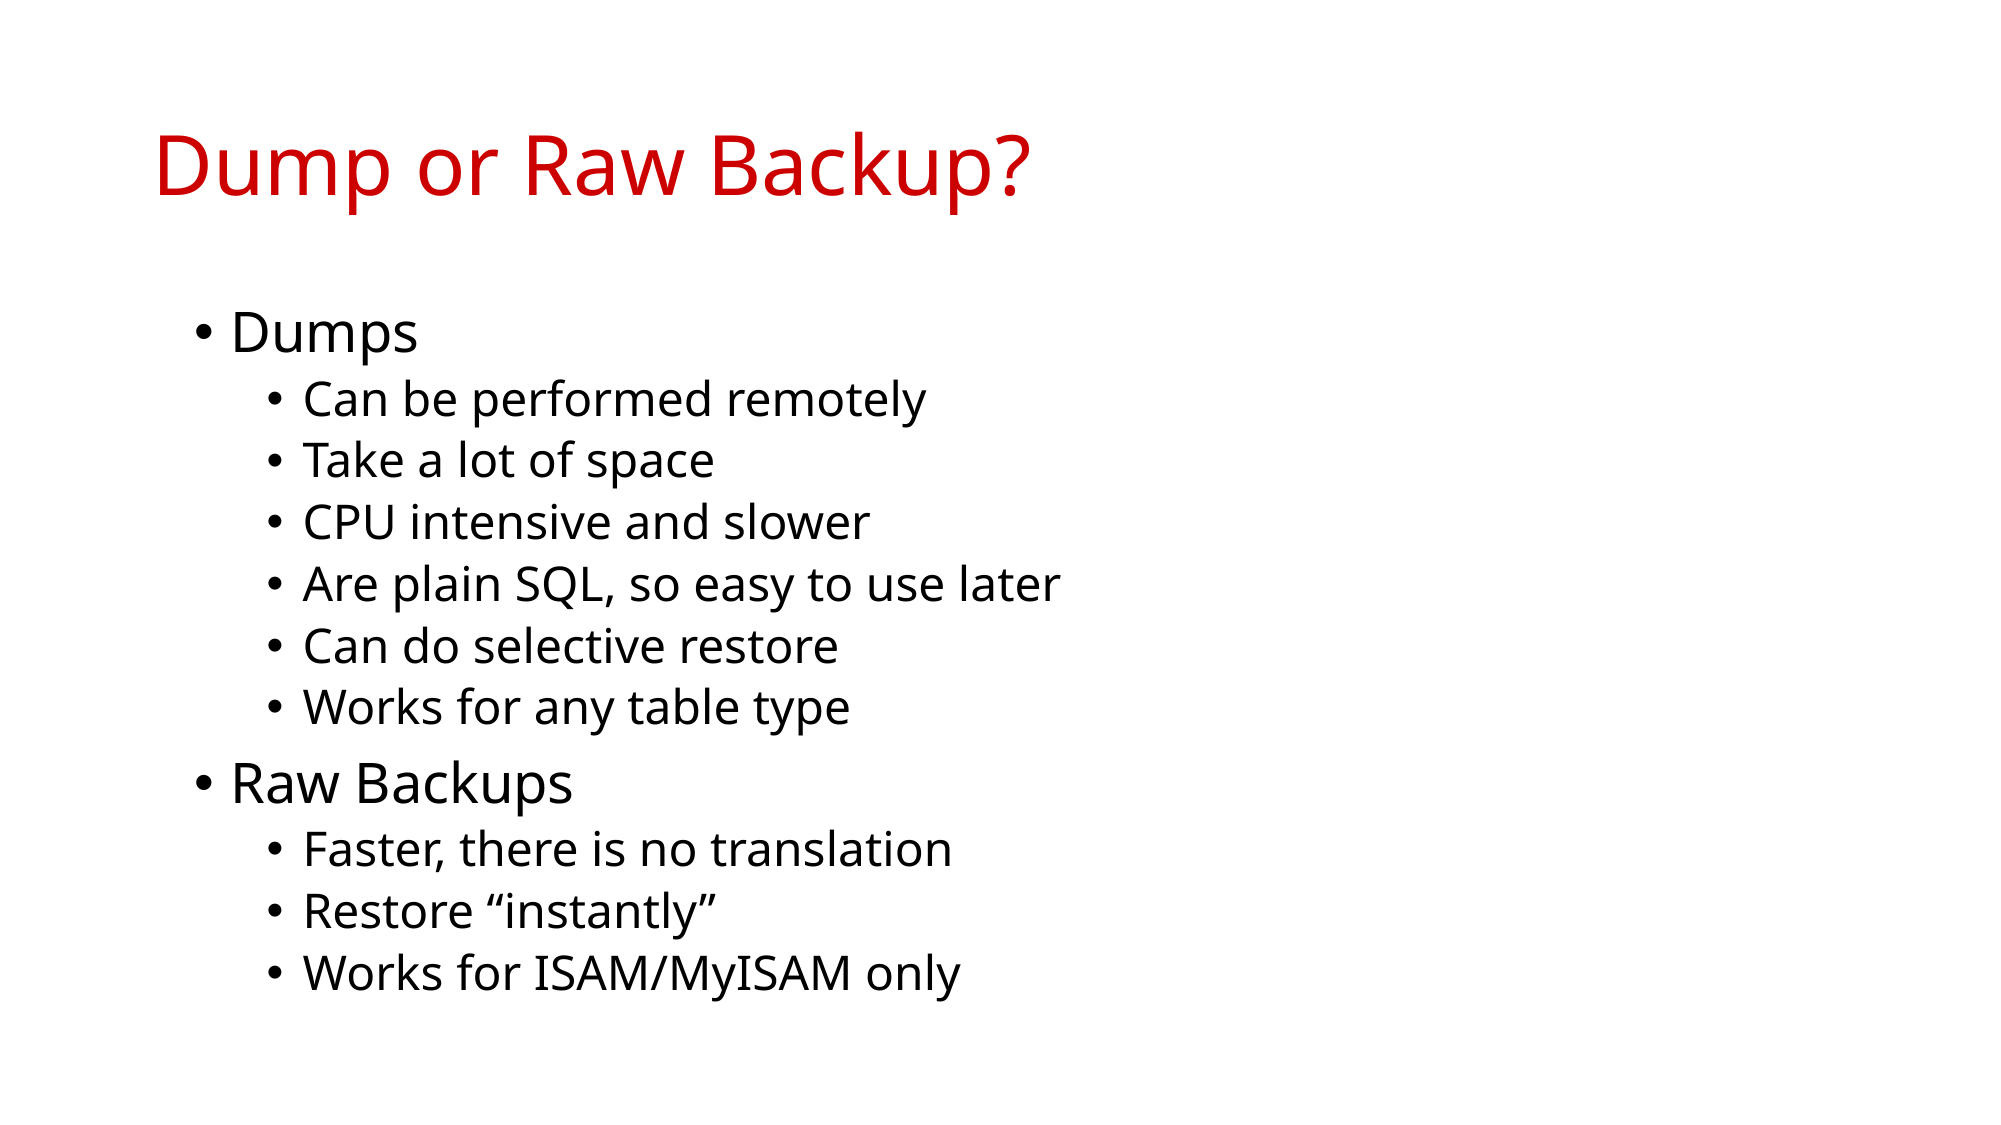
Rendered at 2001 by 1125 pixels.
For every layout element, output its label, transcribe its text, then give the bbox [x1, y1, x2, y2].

list Dumps Can be performed remotely Take a lot of space CPU intensive and slower Are plain SQL, so easy to use later Can do selective restore Works for any table type Raw Backups Faster, there is no translation Restore “instantly” Works for ISAM/MyISAM only [179, 297, 1905, 1011]
title Dump or Raw Backup? [137, 59, 1863, 278]
